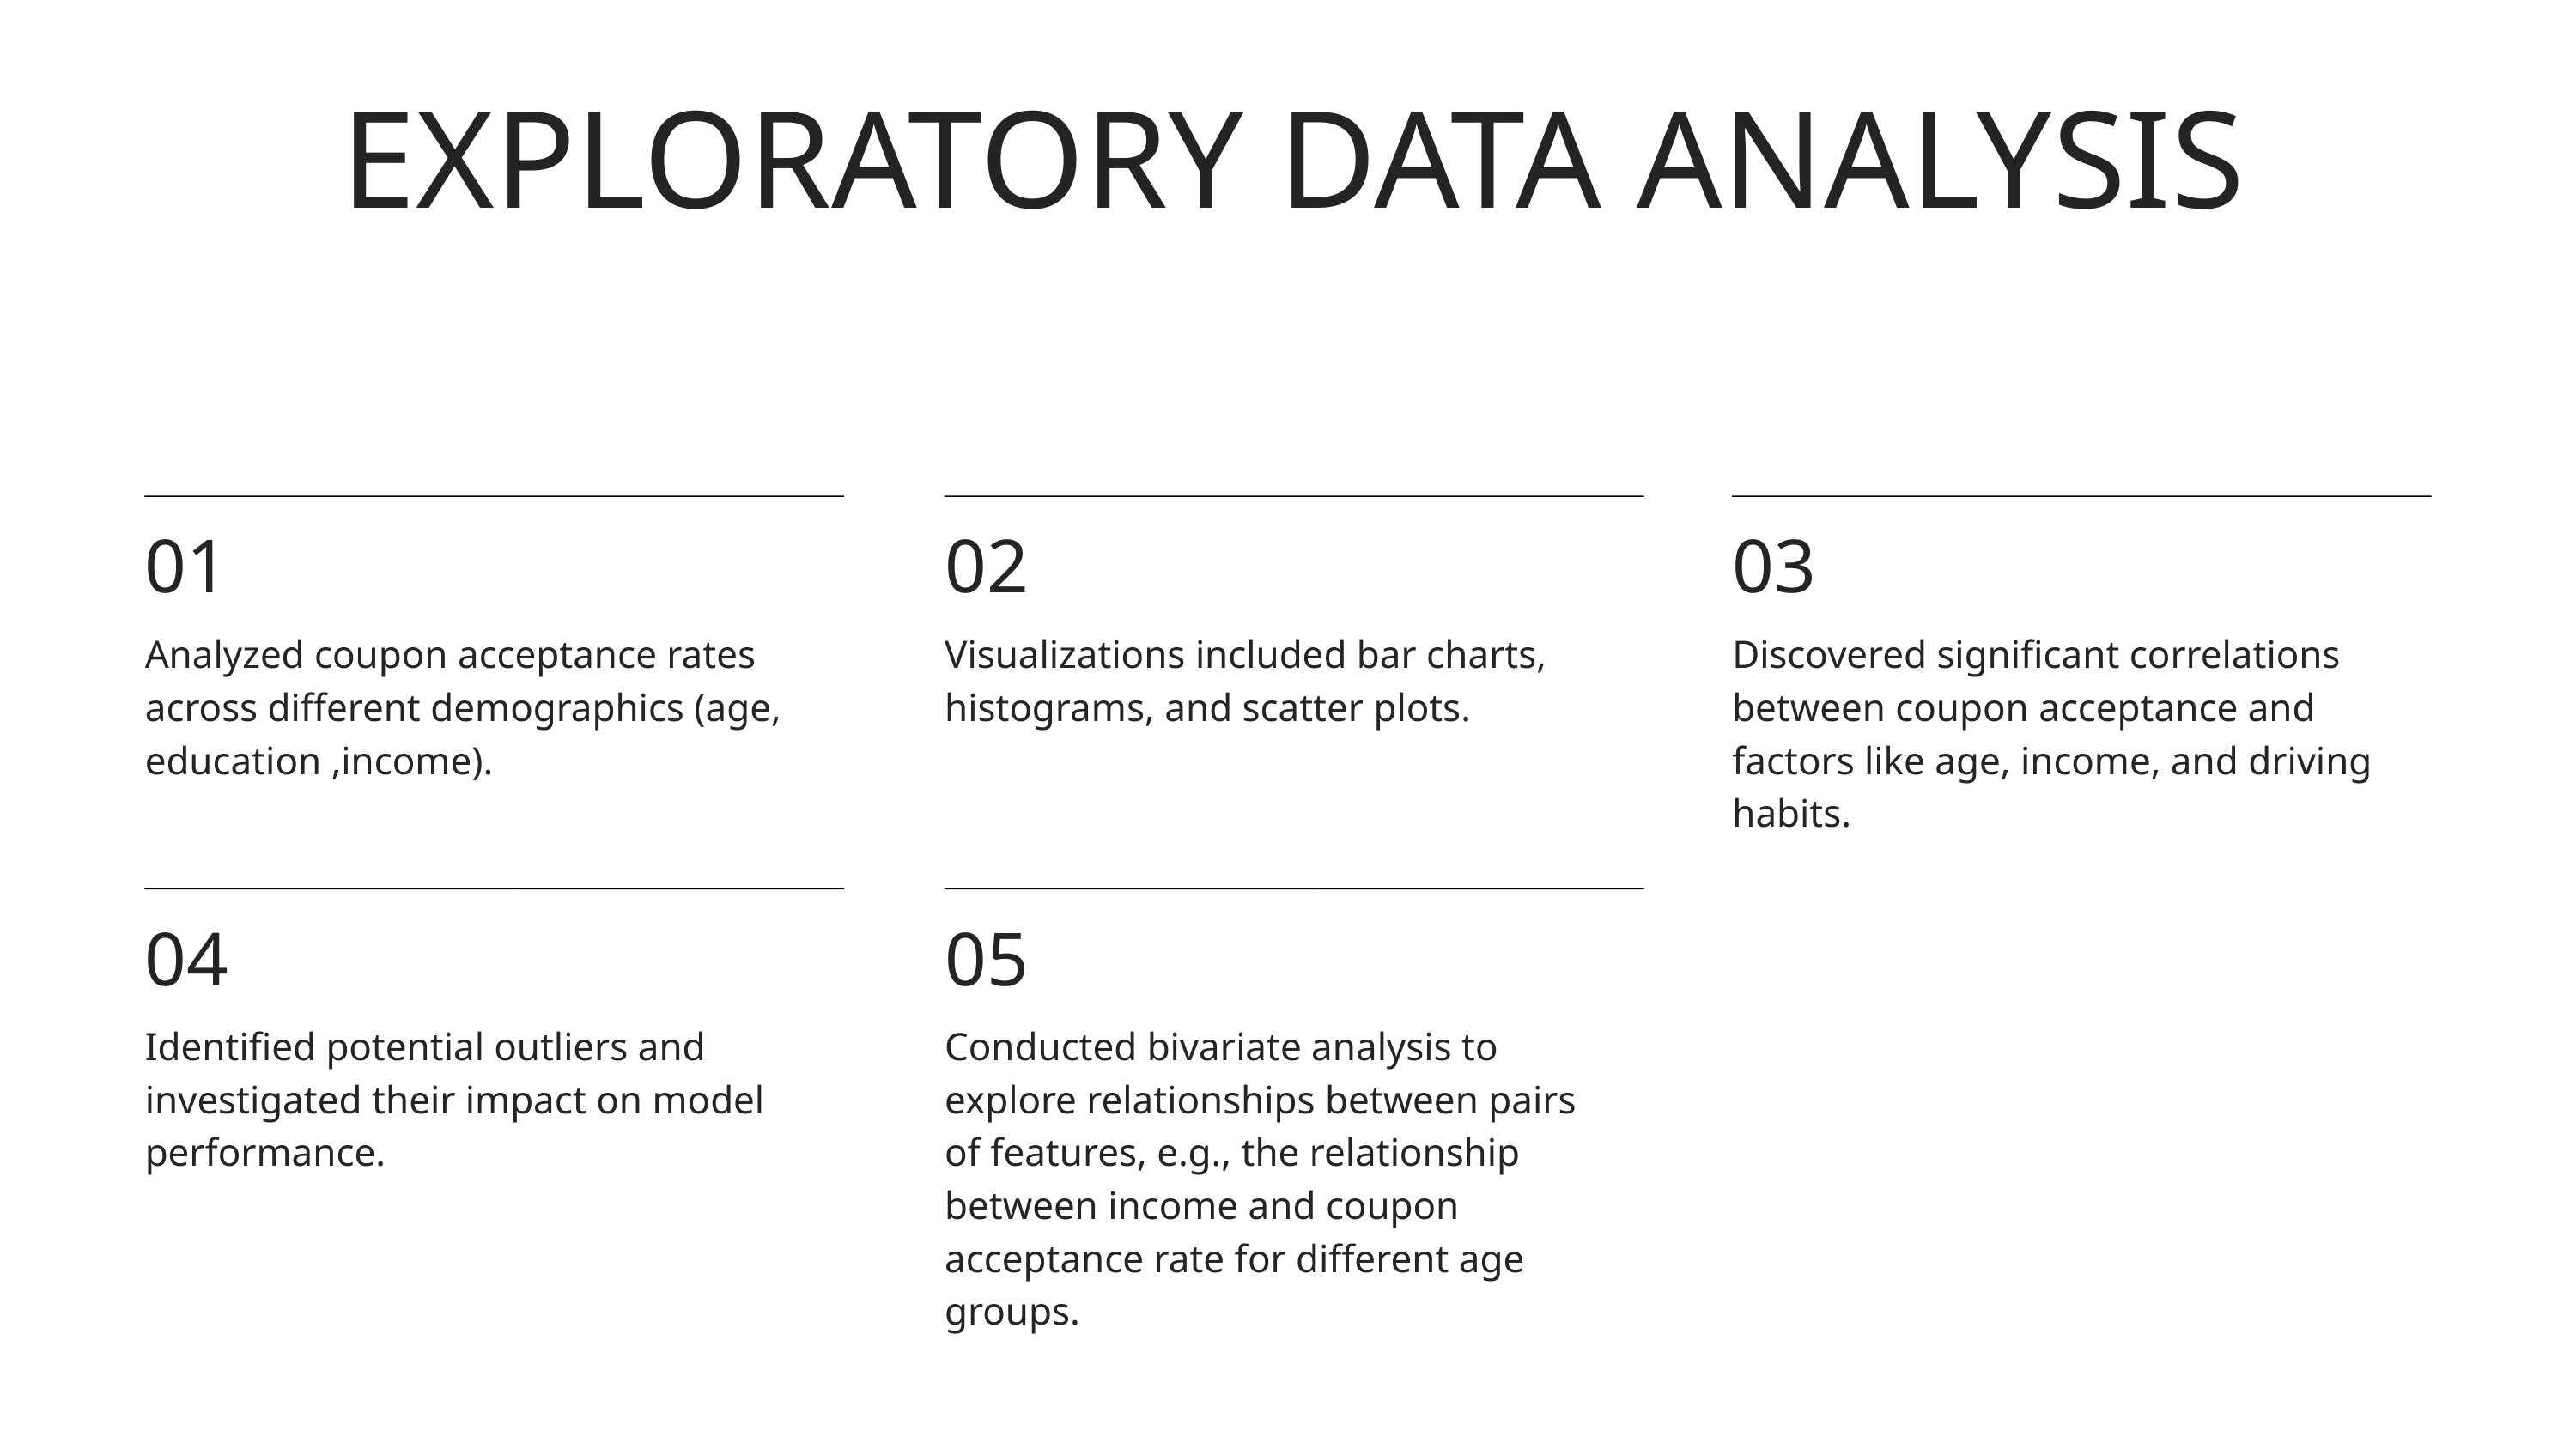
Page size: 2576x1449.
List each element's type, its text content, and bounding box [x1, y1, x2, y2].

text_box Discovered significant correlations between coupon acceptance and factors like age, income, and driving habits. [1732, 623, 2399, 835]
text_box 03 [1732, 511, 2399, 607]
text_box EXPLORATORY DATA ANALYSIS [240, 94, 2348, 235]
text_box 02 [945, 511, 1612, 607]
text_box Conducted bivariate analysis to explore relationships between pairs of features, e.g., the relationship between income and coupon acceptance rate for different age groups. [945, 1015, 1612, 1333]
text_box Analyzed coupon acceptance rates across different demographics (age, education ,income). [144, 623, 812, 782]
text_box 04 [144, 905, 812, 1001]
text_box Visualizations included bar charts, histograms, and scatter plots. [945, 623, 1644, 730]
text_box 05 [945, 905, 1612, 1001]
text_box 01 [144, 511, 812, 607]
text_box Identified potential outliers and investigated their impact on model performance. [144, 1015, 812, 1174]
